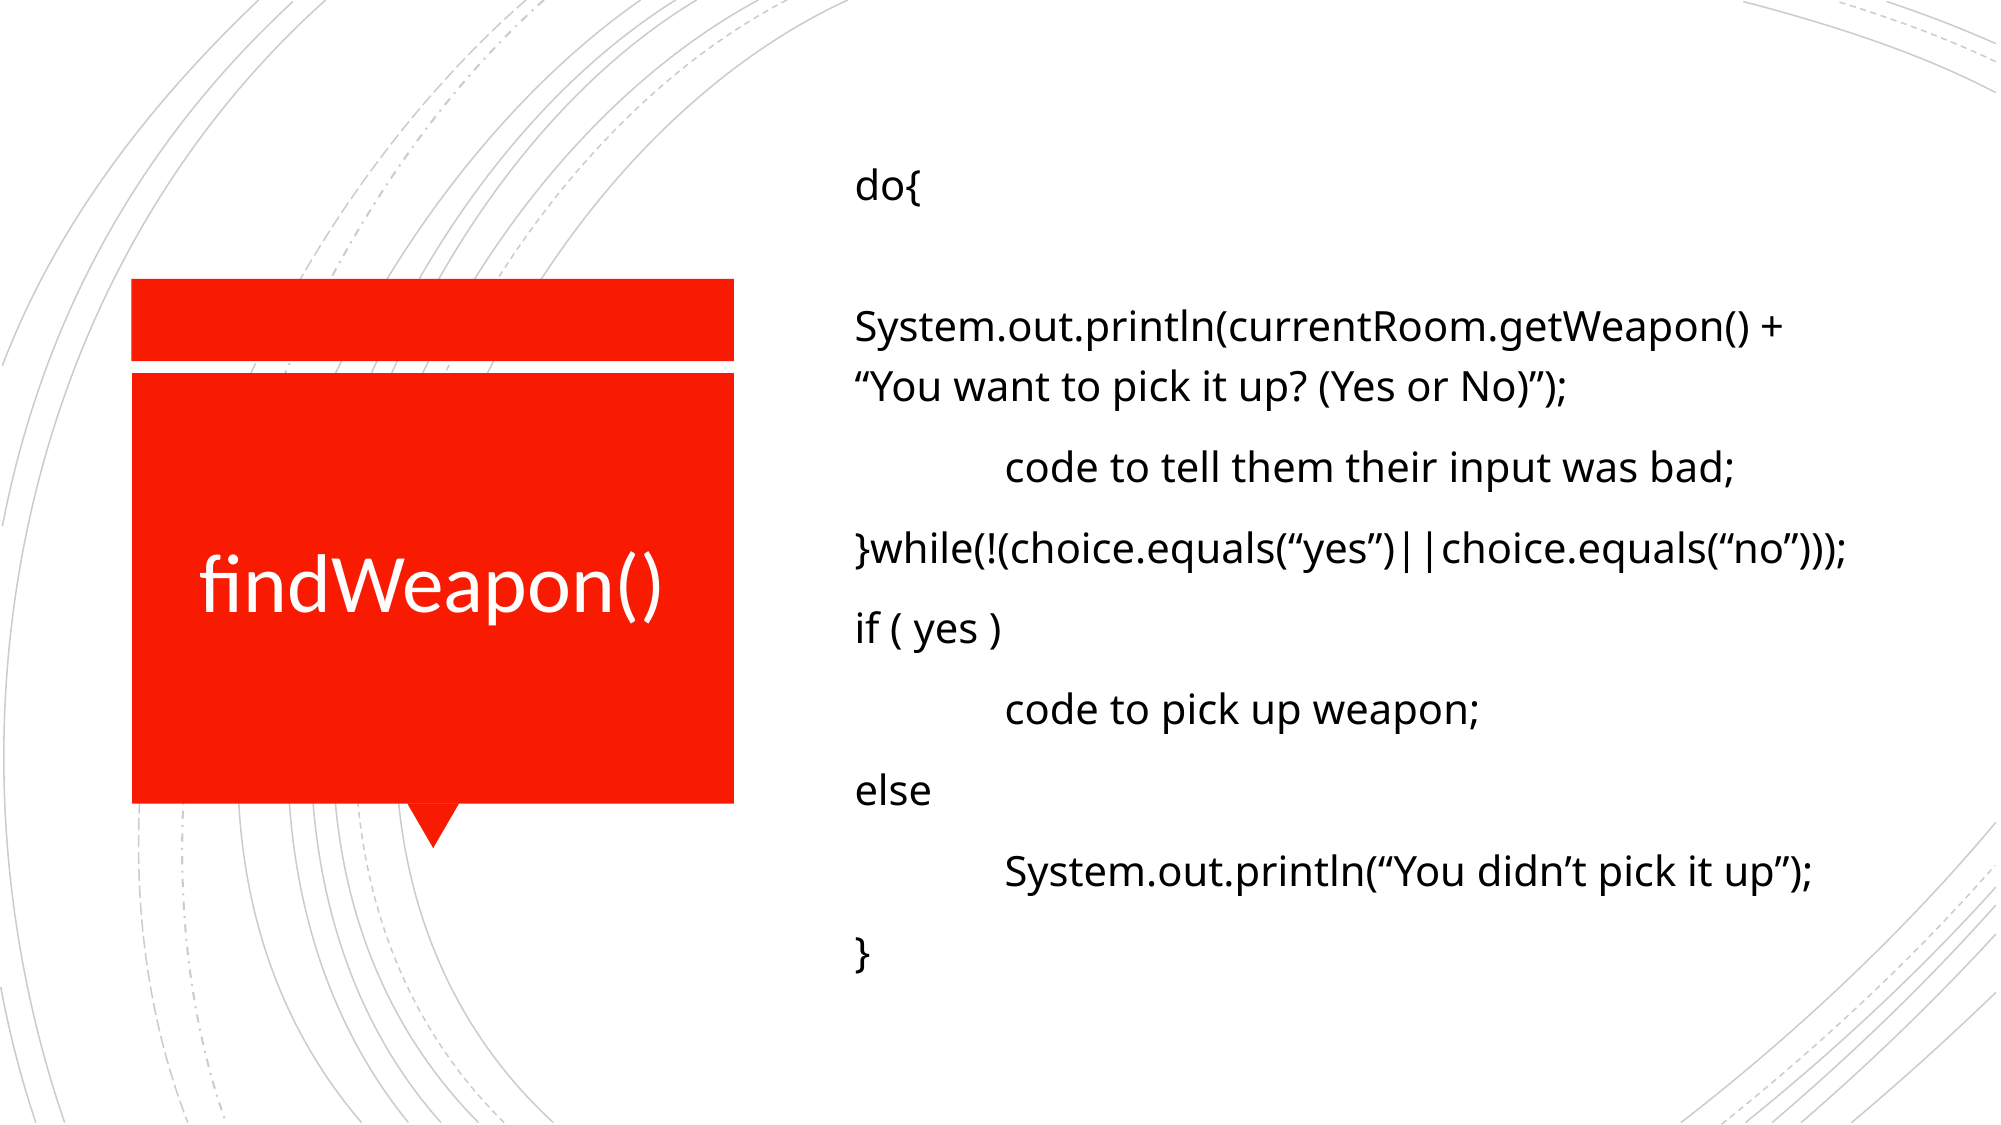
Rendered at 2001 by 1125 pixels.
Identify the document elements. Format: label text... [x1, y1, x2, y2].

title findWeapon() [145, 385, 720, 789]
list do{ System.out.println(currentRoom.getWeapon() + “You want to pick it up? (Yes or No)”); code to tell them their input was bad; }while(!(choice.equals(“yes”)||choice.equals(“no”))); if ( yes ) code to pick up weapon; else System.out.println(“You didn’t pick it up”); } [839, 131, 1871, 993]
